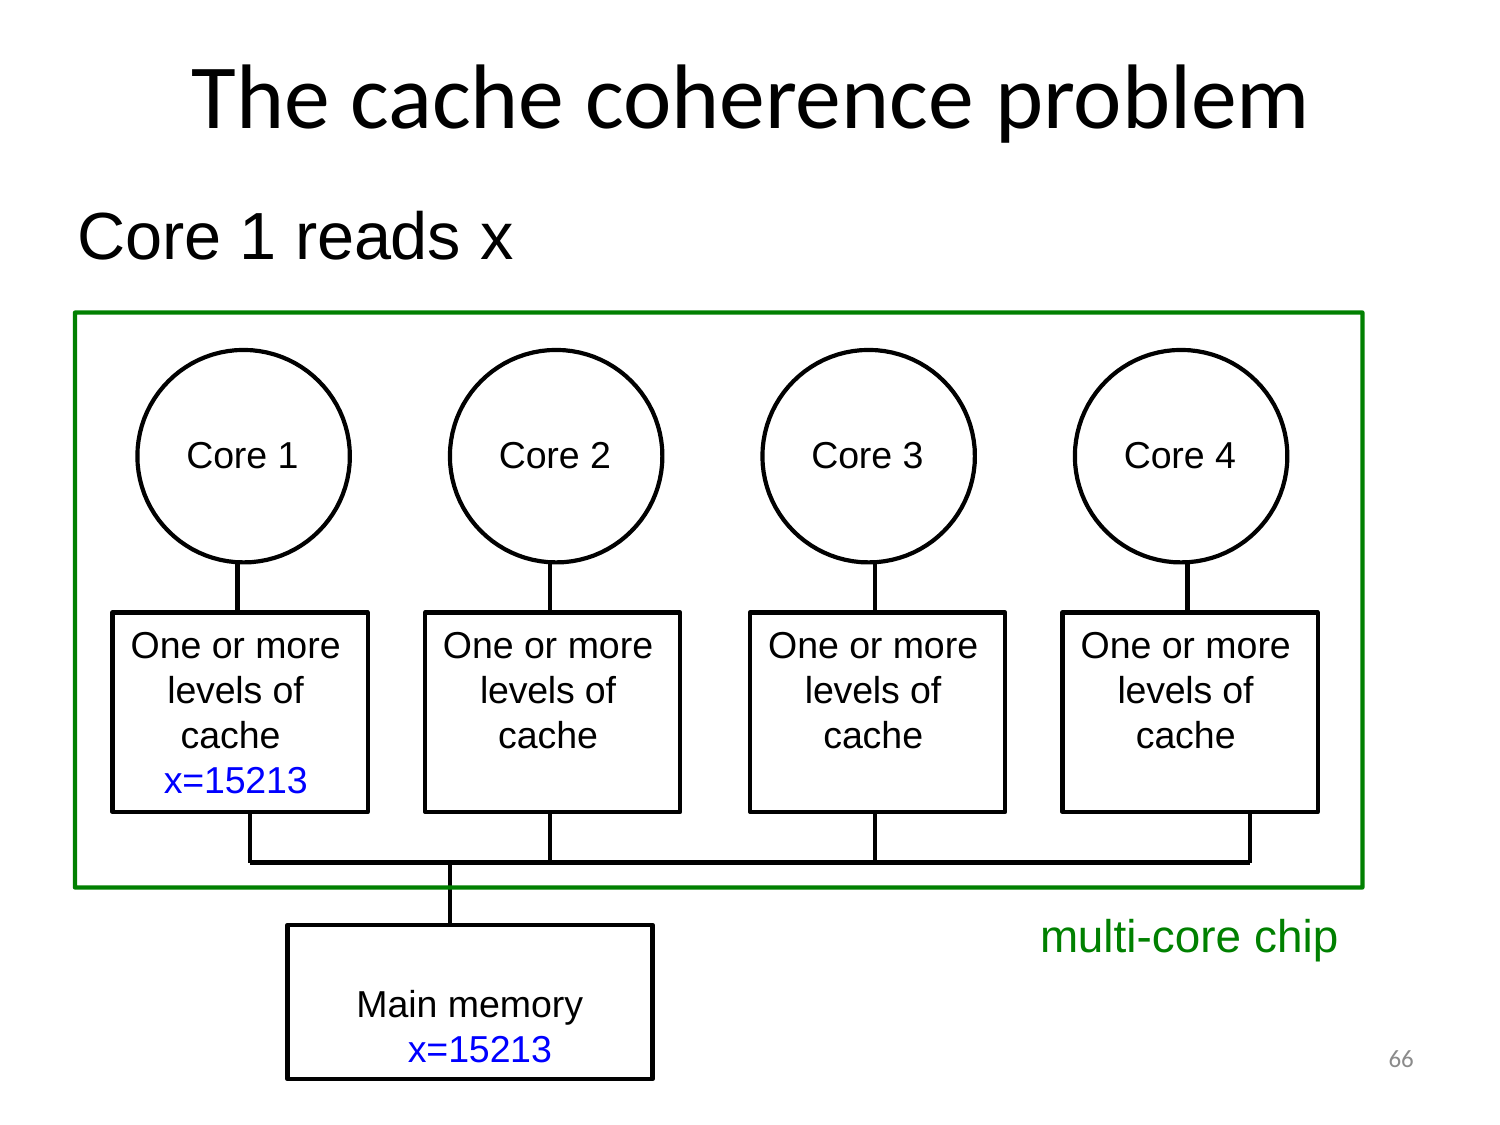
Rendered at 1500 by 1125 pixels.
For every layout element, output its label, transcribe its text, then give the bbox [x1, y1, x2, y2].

text_box multi-core chip [1038, 908, 1341, 962]
slide_number 66 [1368, 726, 1415, 1125]
title The cache coherence problem [128, 0, 1372, 187]
text_box [74, 312, 1363, 888]
text_box [287, 924, 653, 1080]
text_box Main memory x=15213 [354, 980, 586, 1071]
text_box Core 1 reads x [75, 191, 517, 274]
